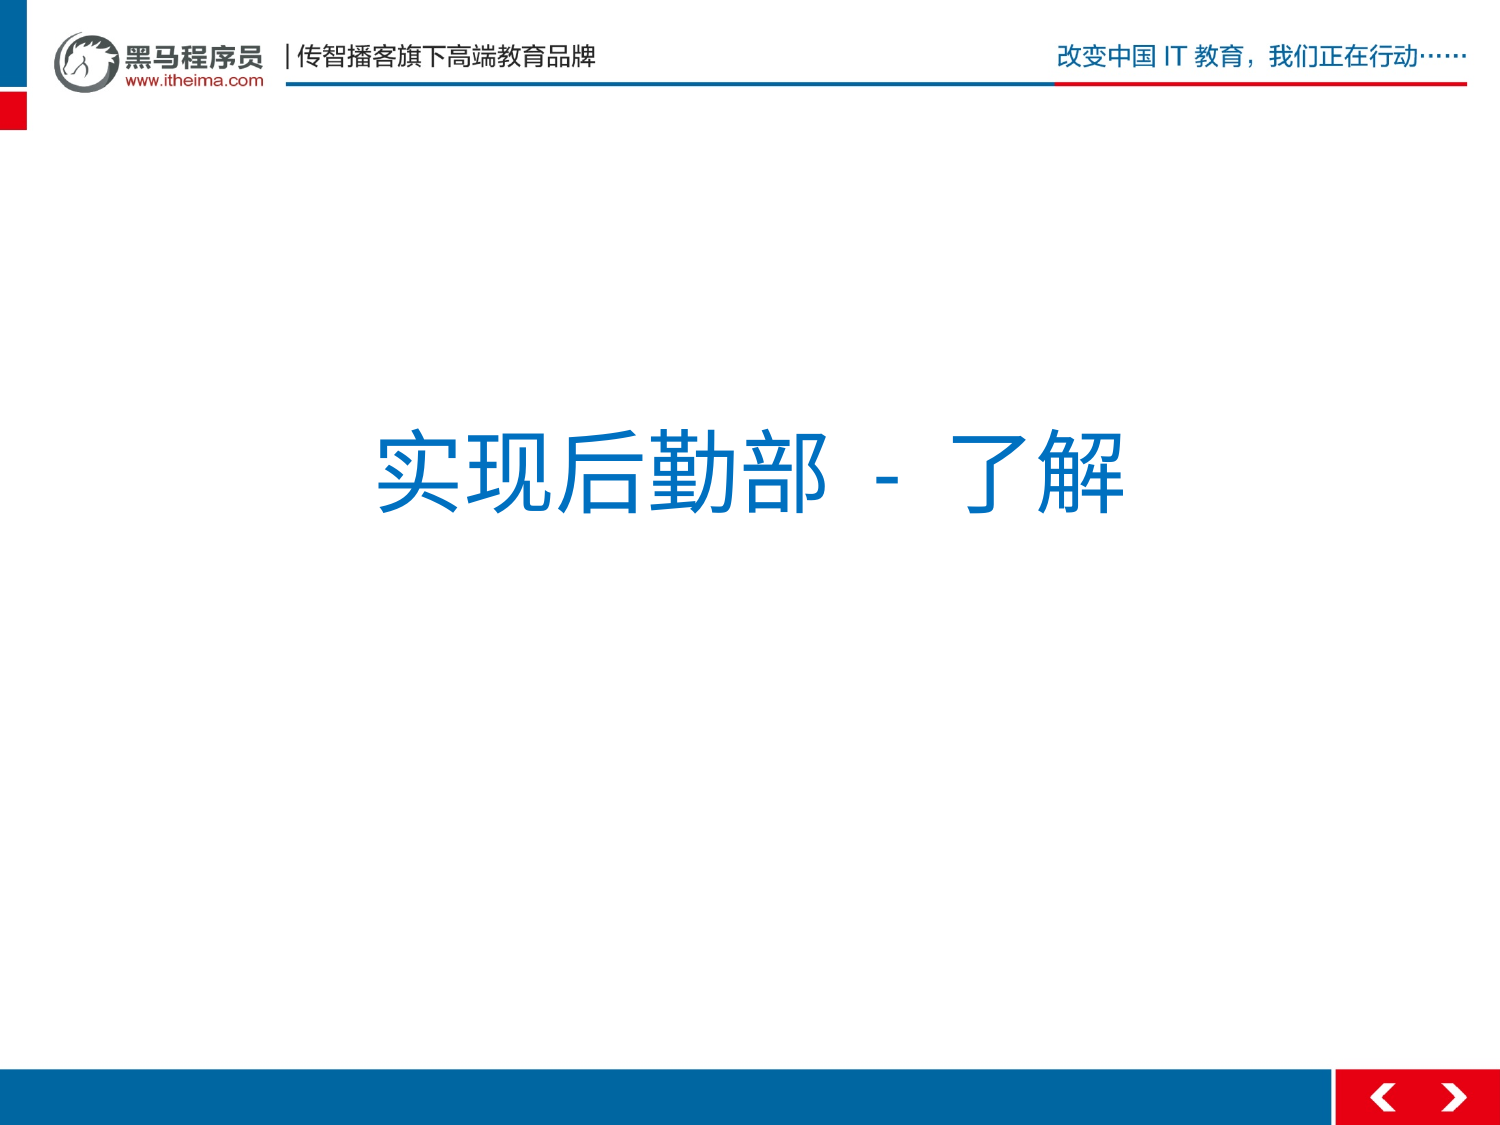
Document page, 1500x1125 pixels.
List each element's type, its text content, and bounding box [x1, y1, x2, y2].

picture [0, 0, 1500, 1125]
title 实现后勤部 - 了解 [112, 349, 1388, 591]
